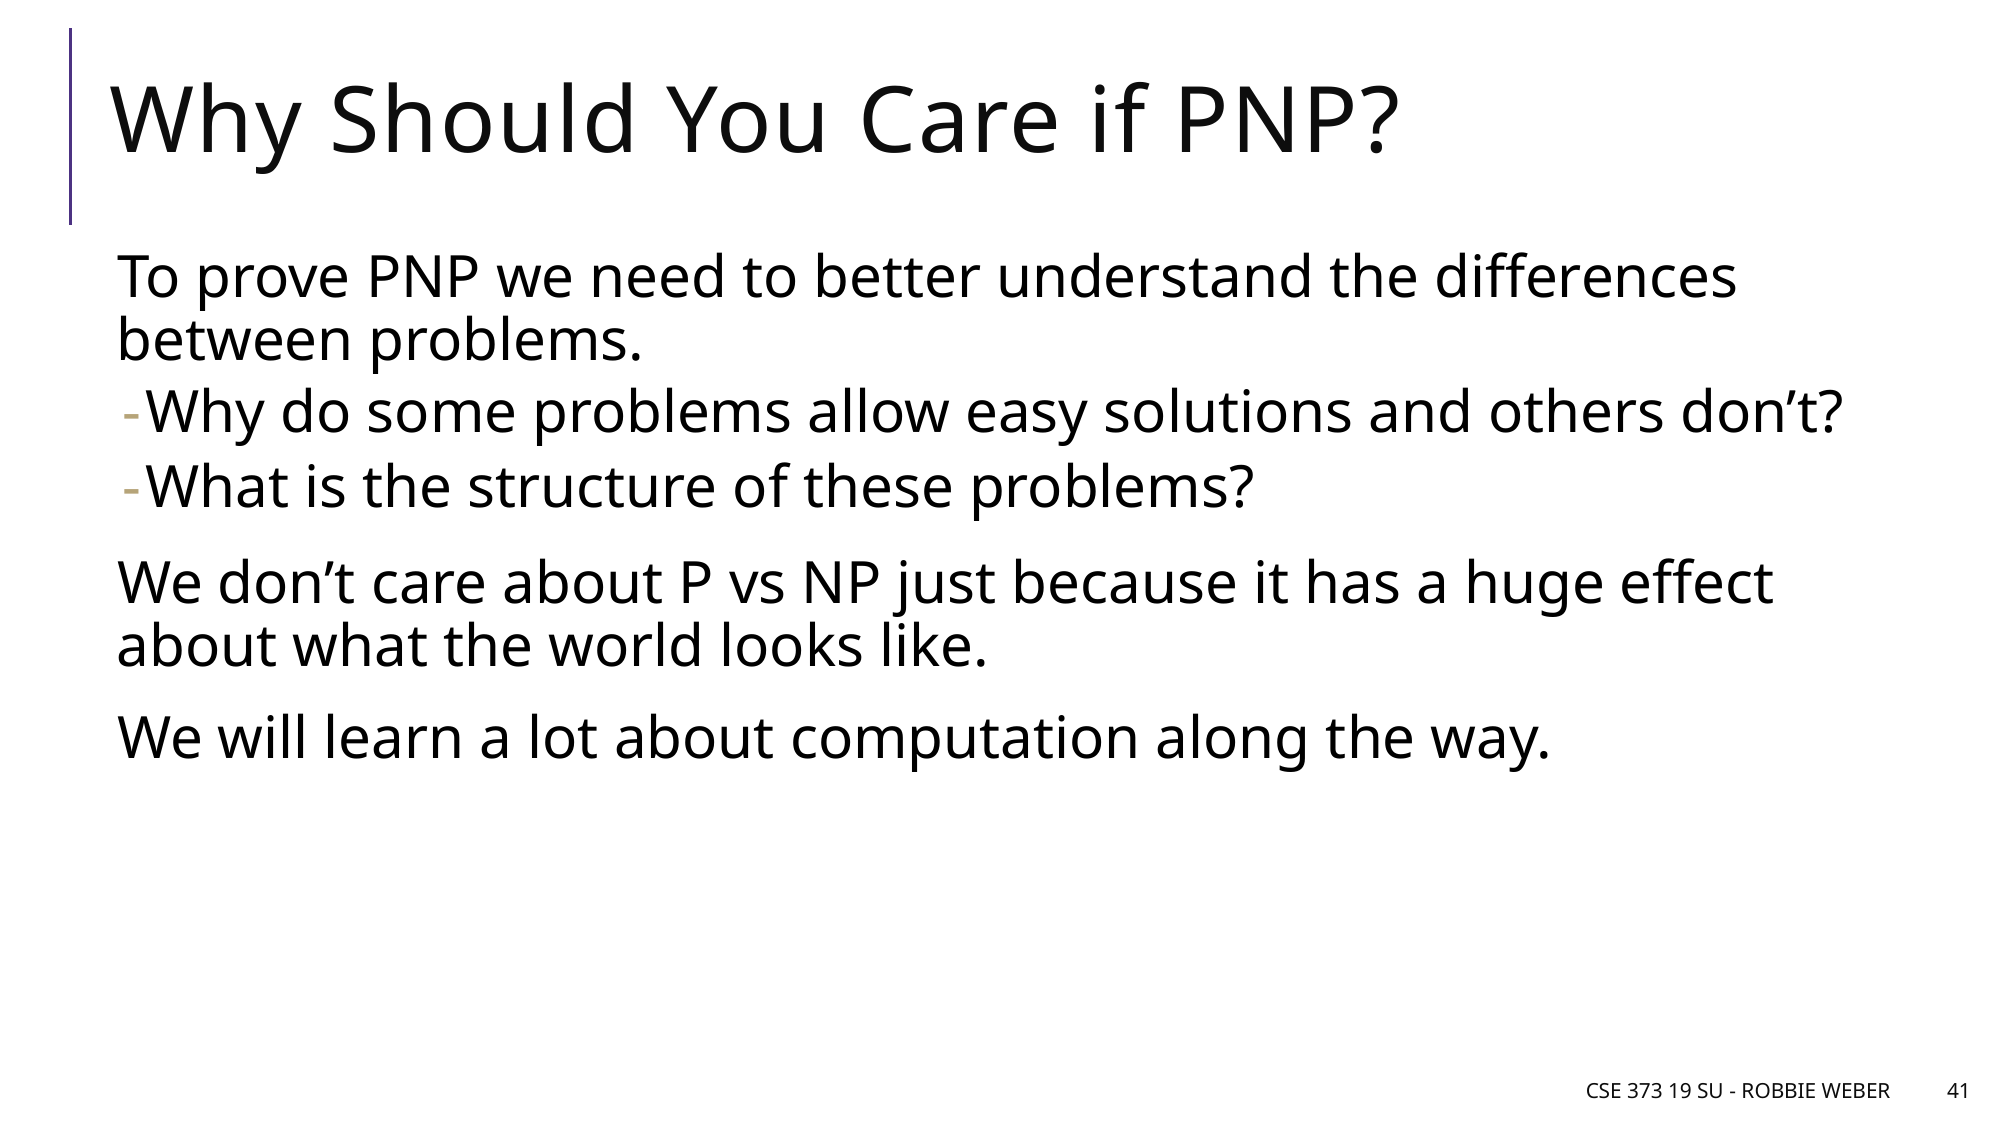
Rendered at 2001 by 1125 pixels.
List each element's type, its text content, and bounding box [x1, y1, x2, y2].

slide_number 41 [1916, 1069, 1986, 1115]
footer CSE 373 19 su - Robbie Weber [937, 1069, 1906, 1115]
